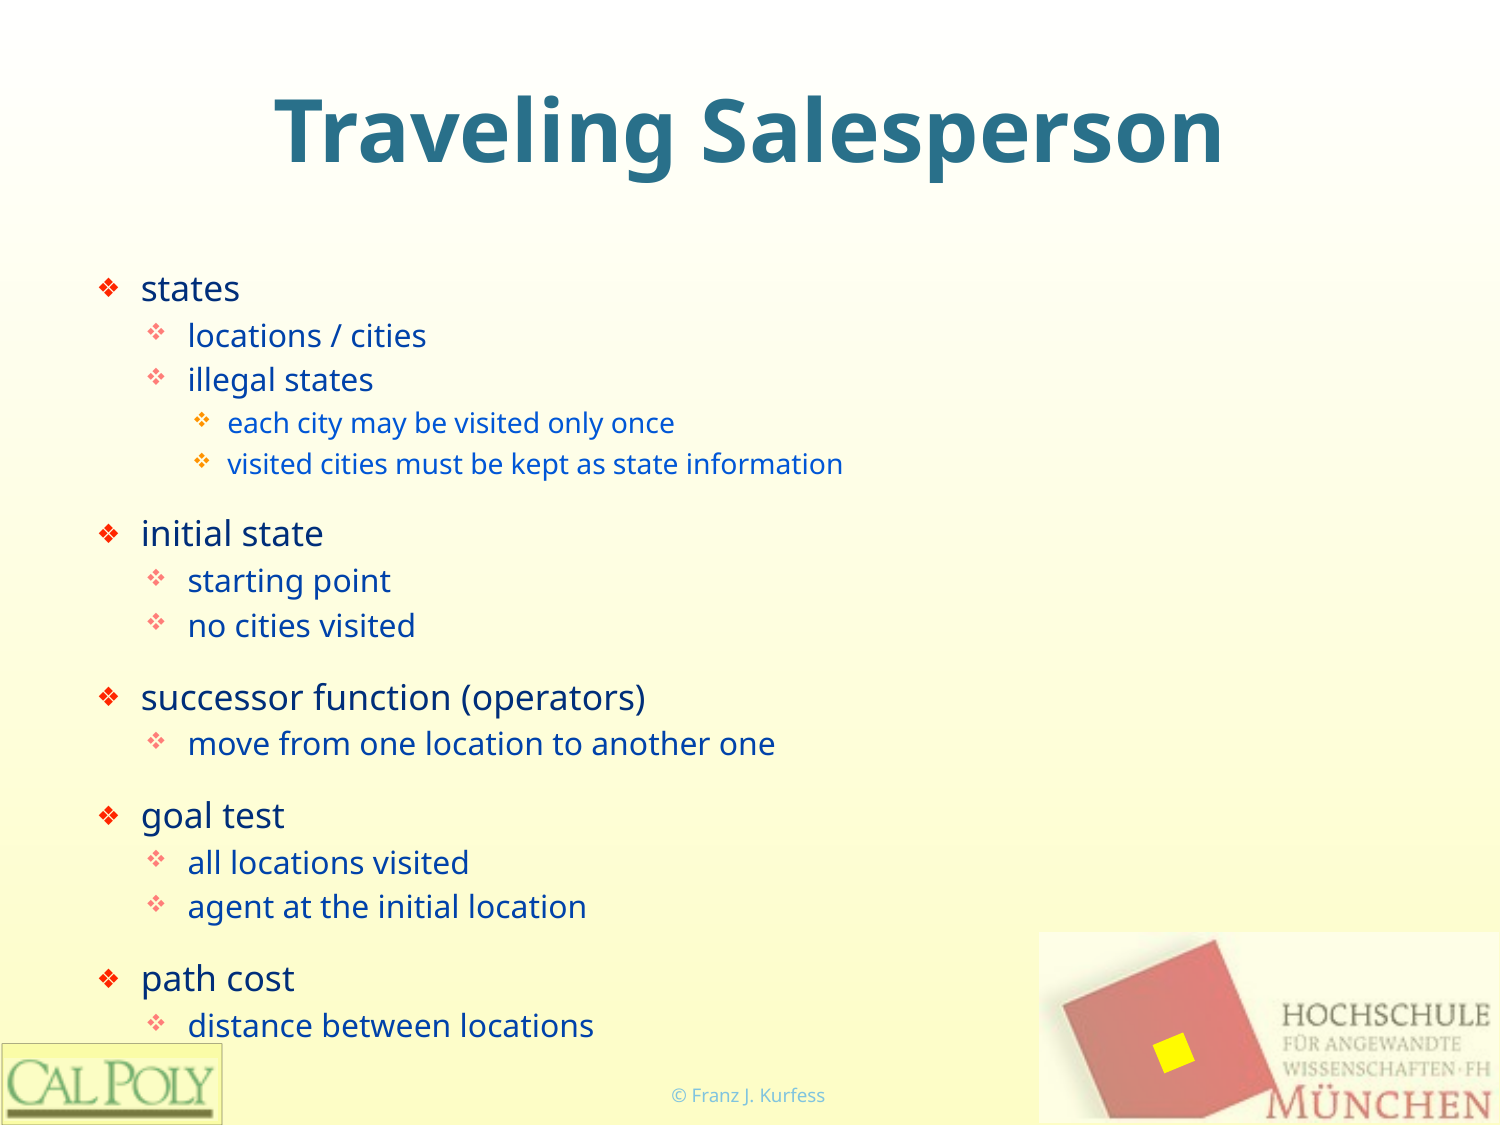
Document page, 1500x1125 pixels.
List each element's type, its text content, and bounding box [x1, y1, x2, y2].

title Traveling Salesperson [90, 0, 1410, 255]
slide_number [1152, 1032, 1196, 1074]
text_box [1039, 932, 1499, 1123]
list states locations / cities illegal states each city may be visited only once visited cities must be kept as state information initial state starting point no cities visited successor function (operators) move from one location to another one goal test all locations visited agent at the initial location path cost distance between locations [90, 264, 1410, 1049]
